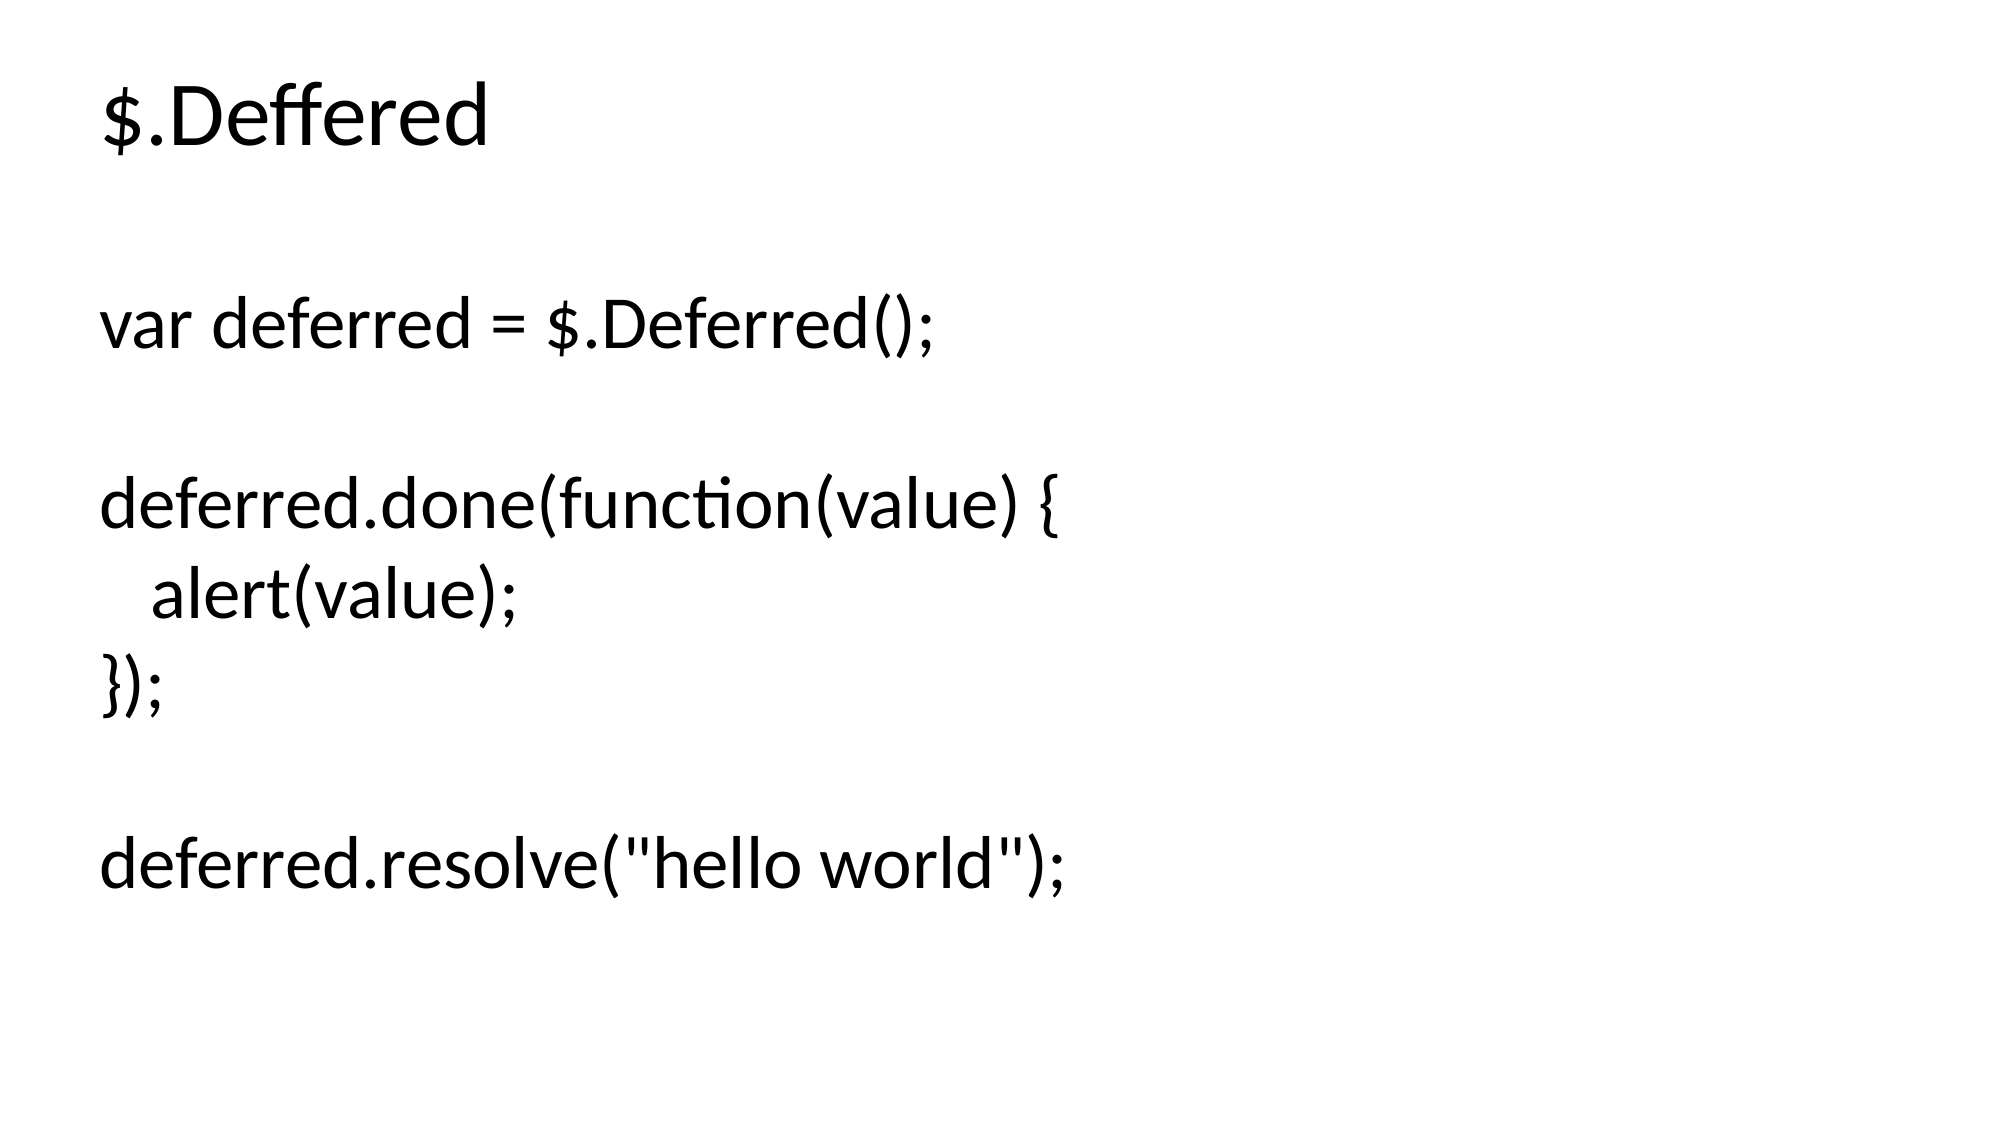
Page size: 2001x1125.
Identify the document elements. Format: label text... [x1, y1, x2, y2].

text_box $.Deffered var deferred = $.Deferred(); deferred.done(function(value) { alert(value); }); deferred.resolve("hello world"); [84, 46, 1893, 911]
